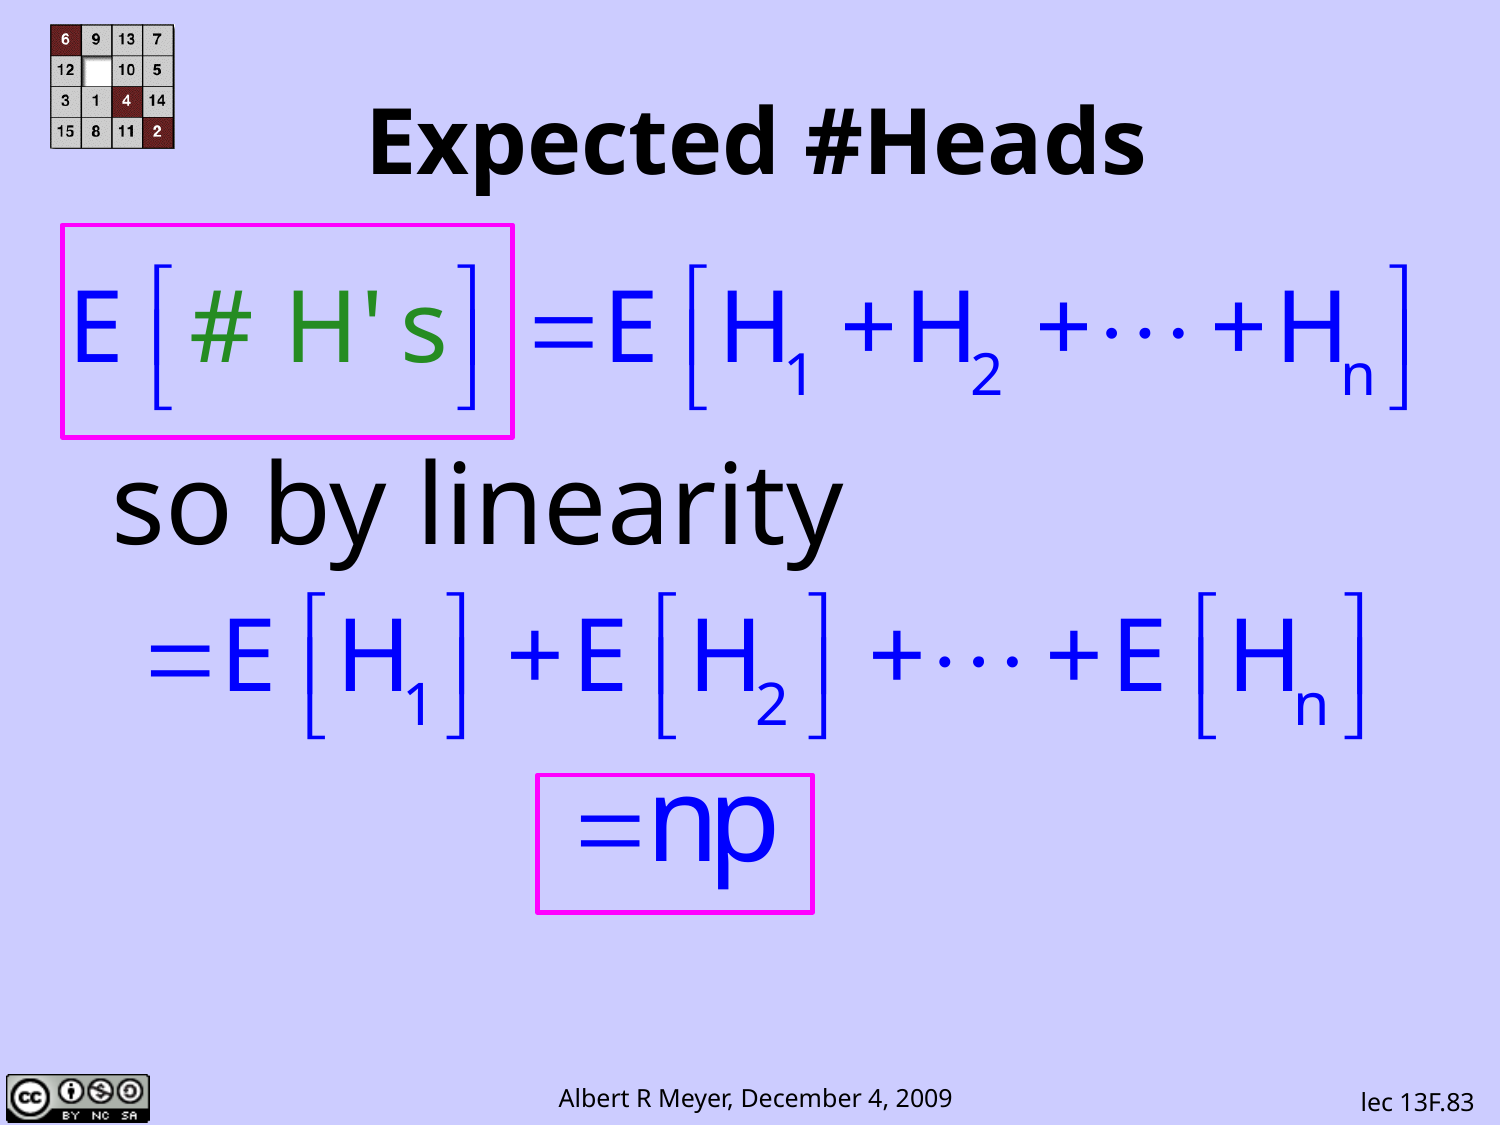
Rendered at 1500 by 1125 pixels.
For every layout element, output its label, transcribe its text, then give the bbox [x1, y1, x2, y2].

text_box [62, 224, 813, 913]
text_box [816, 245, 1442, 430]
title Expected #Heads [262, 49, 1251, 226]
slide_number lec 13F.83 [1239, 1078, 1491, 1120]
picture [6, 1074, 150, 1123]
text_box so by linearity [816, 438, 860, 573]
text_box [816, 574, 1399, 913]
picture [50, 24, 175, 149]
